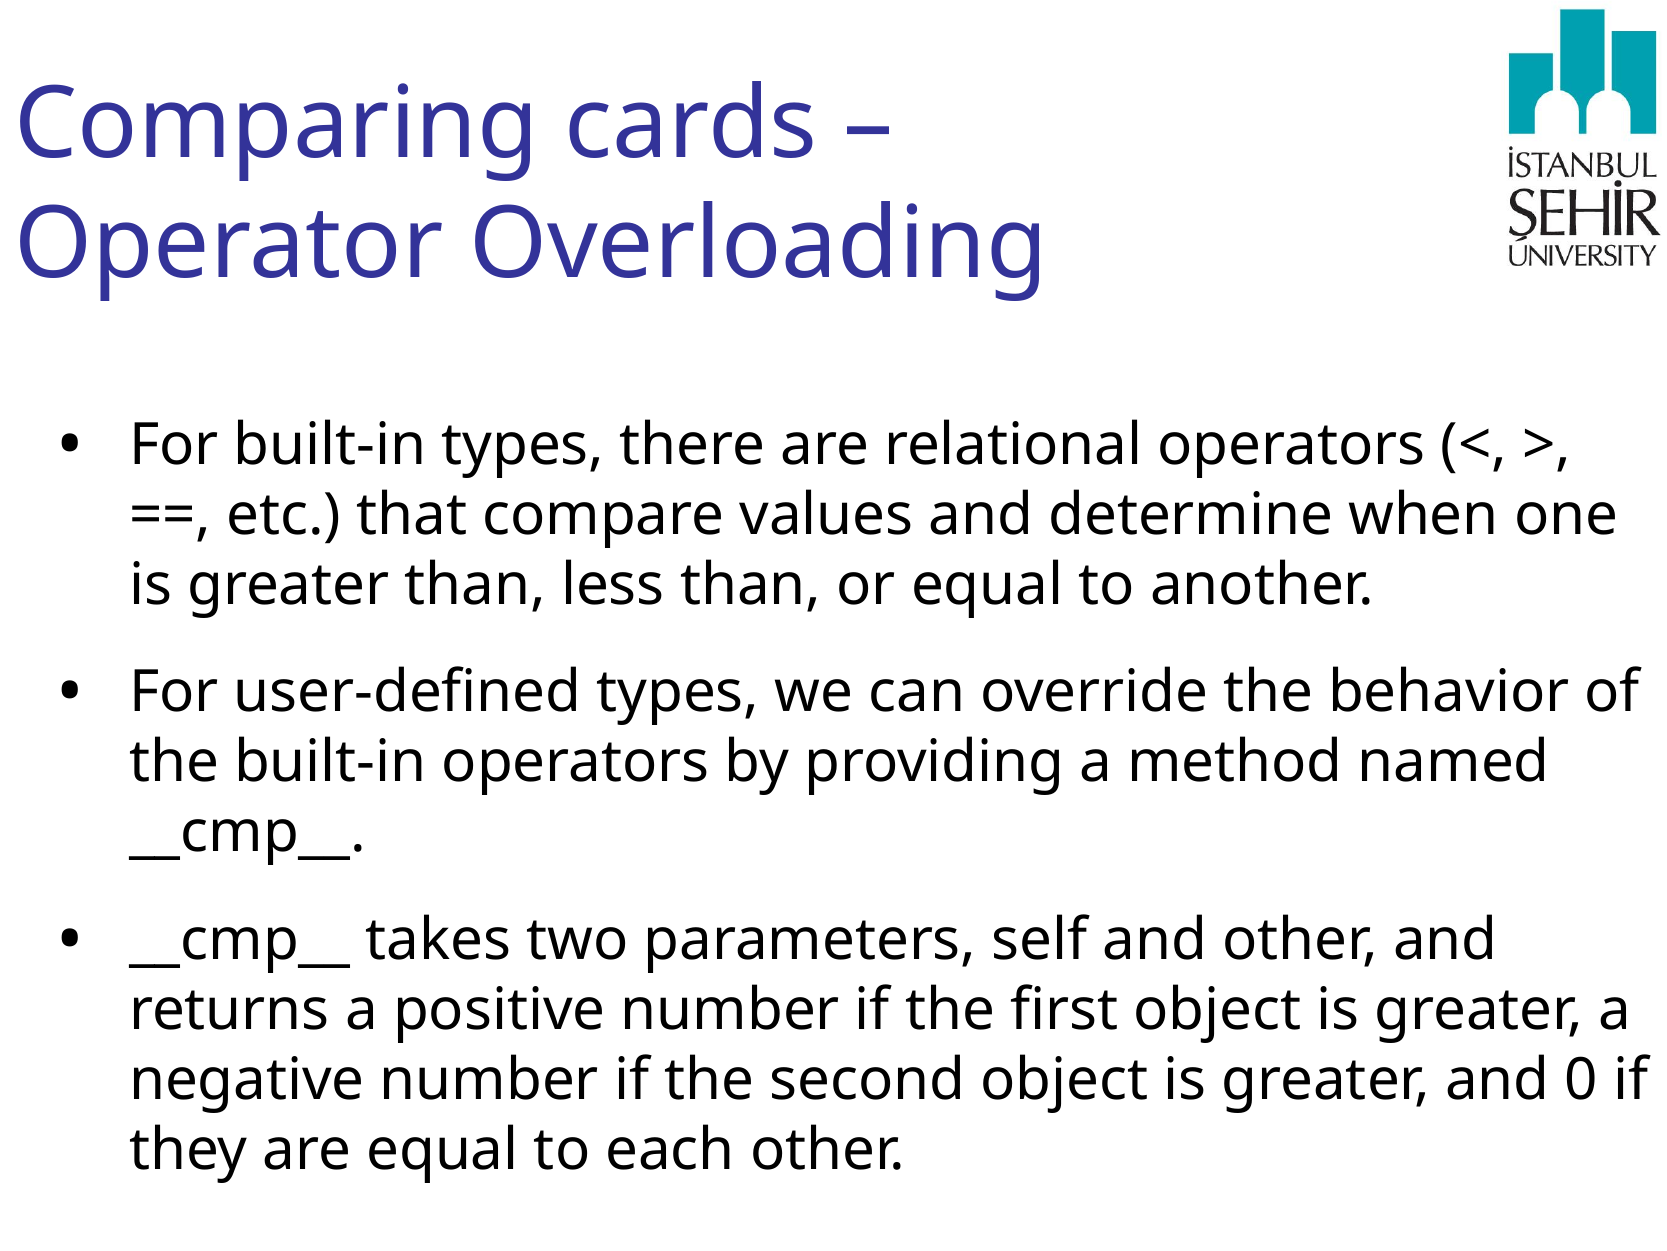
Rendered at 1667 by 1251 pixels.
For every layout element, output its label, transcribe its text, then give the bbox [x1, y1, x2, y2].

title Comparing cards – Operator Overloading [8, 8, 1663, 346]
picture [1491, 0, 1667, 285]
list For built-in types, there are relational operators (<, >, ==, etc.) that compare values and determine when one is greater than, less than, or equal to another. For user-defined types, we can override the behavior of the built-in operators by providing a method named __cmp__. __cmp__ takes two parameters, self and other, and returns a positive number if the first object is greater, a negative number if the second object is greater, and 0 if they are equal to each other. [8, 347, 1663, 1240]
